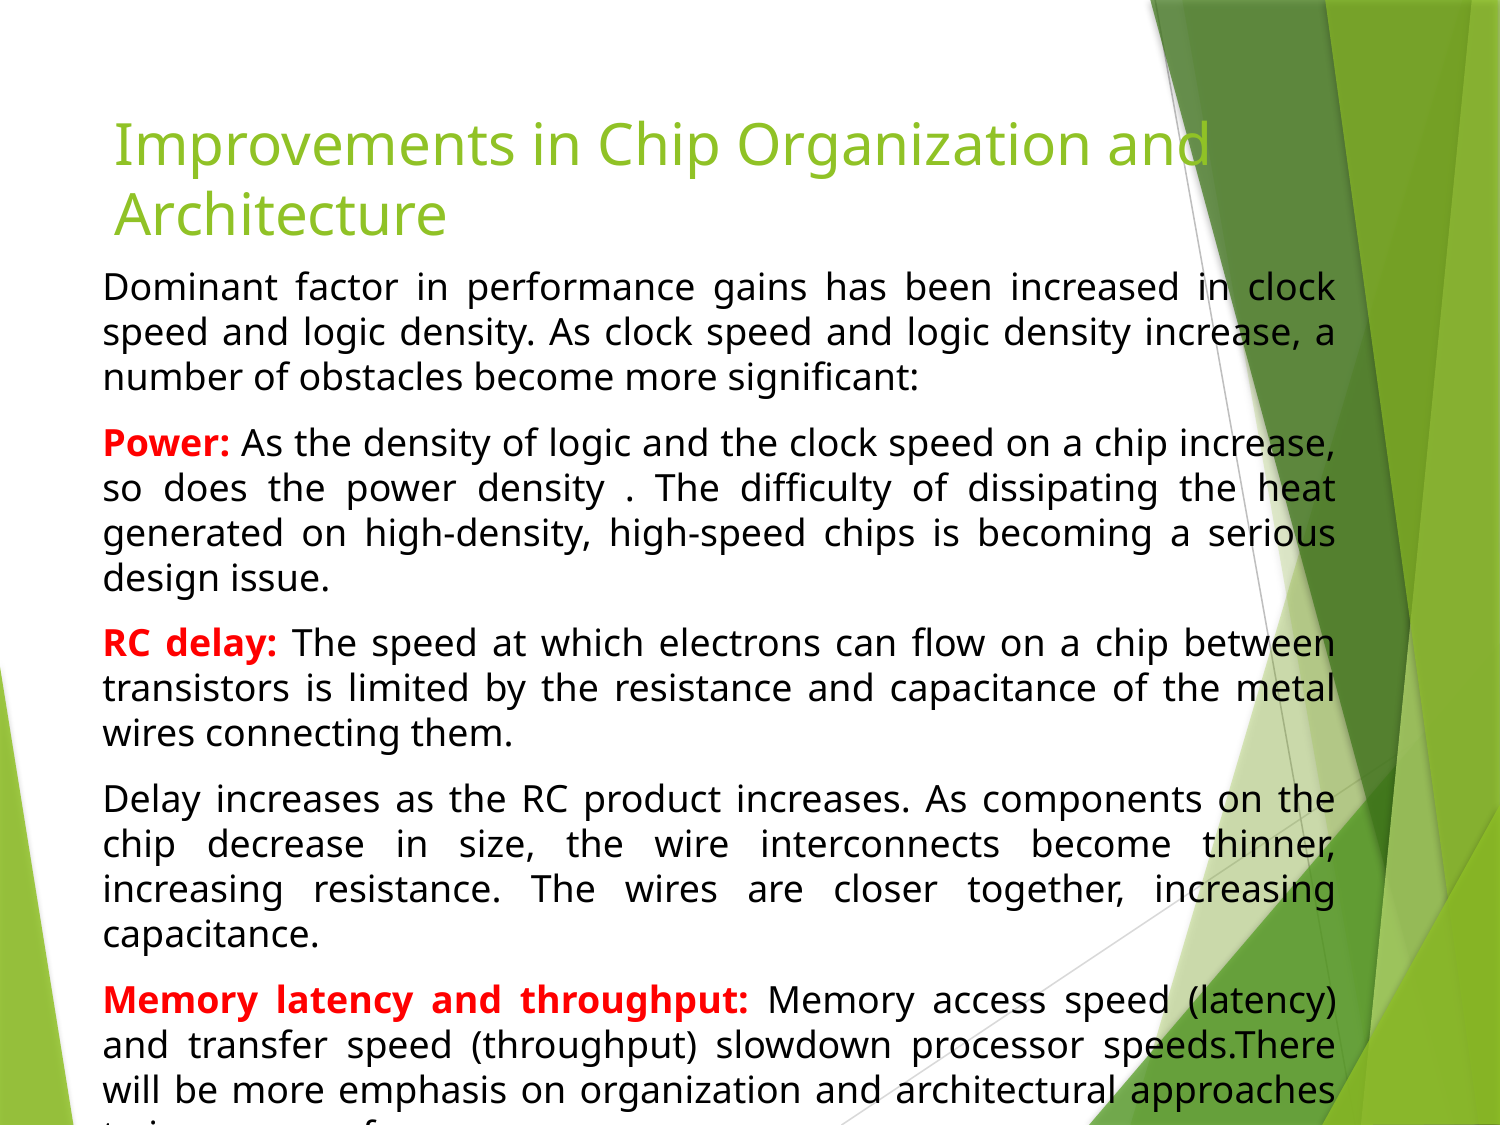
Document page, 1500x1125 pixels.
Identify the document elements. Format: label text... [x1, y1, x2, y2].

title Improvements in Chip Organization and Architecture [99, 99, 1240, 212]
list Dominant factor in performance gains has been increased in clock speed and logic density. As clock speed and logic density increase, a number of obstacles become more significant: Power: As the density of logic and the clock speed on a chip increase, so does the power density . The difficulty of dissipating the heat generated on high-density, high-speed chips is becoming a serious design issue. RC delay: The speed at which electrons can flow on a chip between transistors is limited by the resistance and capacitance of the metal wires connecting them. Delay increases as the RC product increases. As components on the chip decrease in size, the wire interconnects become thinner, increasing resistance. The wires are closer together, increasing capacitance. Memory latency and throughput: Memory access speed (latency) and transfer speed (throughput) slowdown processor speeds.There will be more emphasis on organization and architectural approaches to improve performance. [87, 255, 1353, 893]
